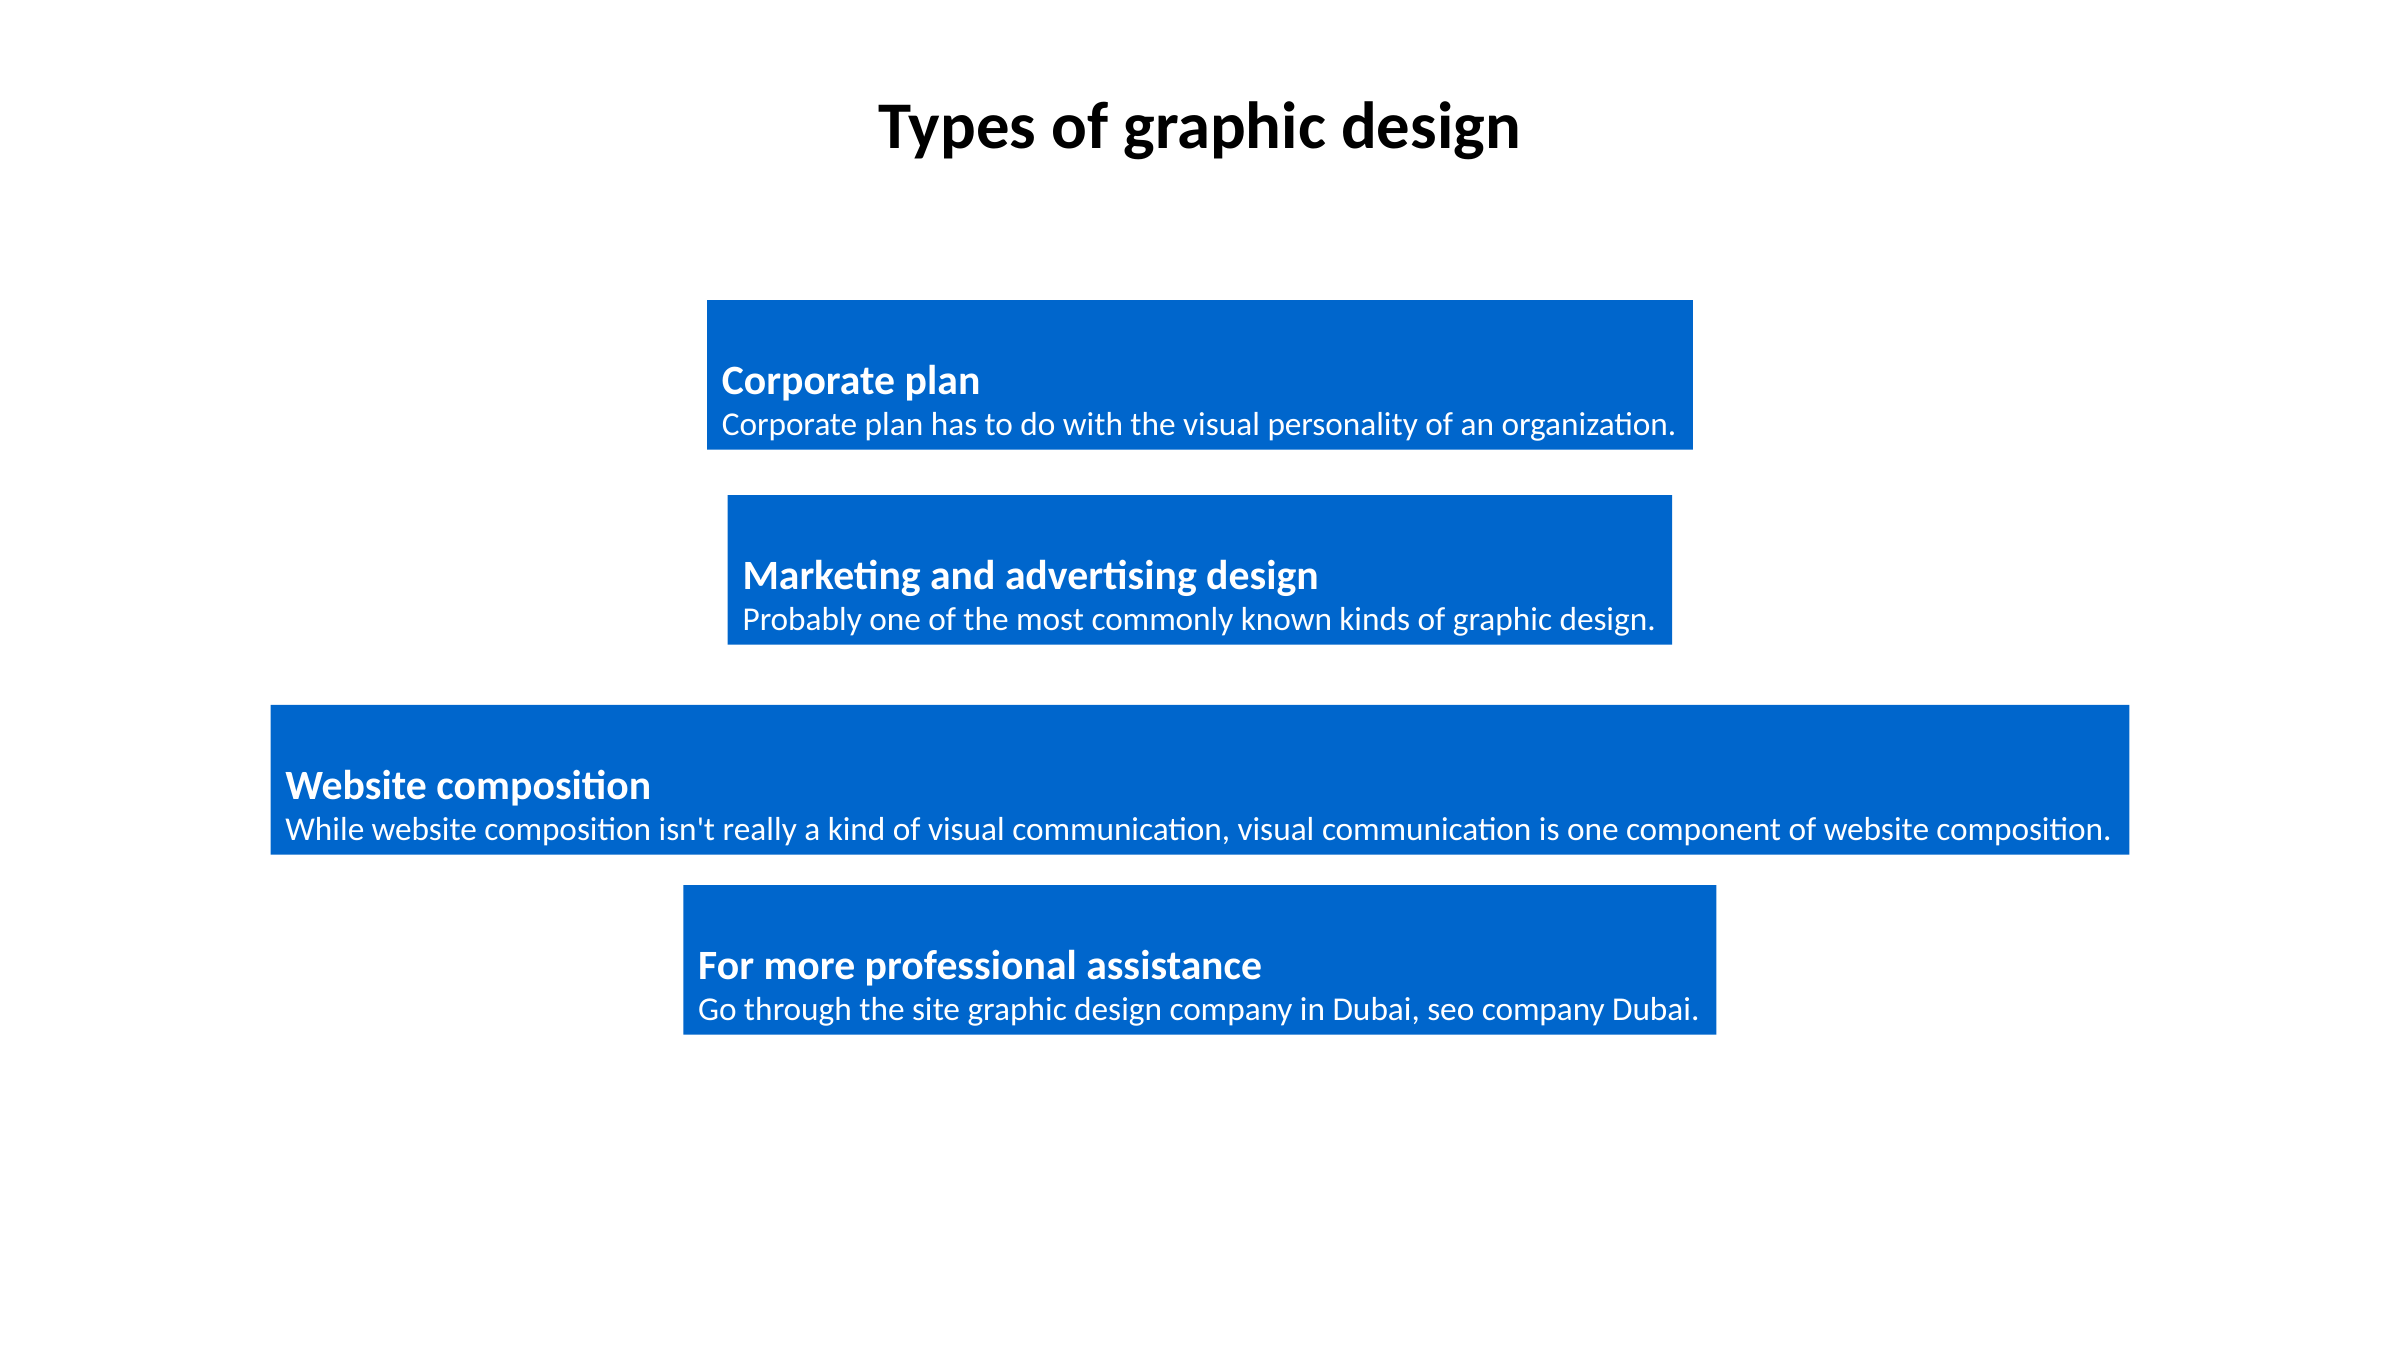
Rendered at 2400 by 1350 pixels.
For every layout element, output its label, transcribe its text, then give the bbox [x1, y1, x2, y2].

text_box Corporate plan Corporate plan has to do with the visual personality of an organization. [707, 300, 1693, 450]
text_box Marketing and advertising design Probably one of the most commonly known kinds of graphic design. [727, 495, 1673, 645]
text_box For more professional assistance Go through the site graphic design company in Dubai, seo company Dubai. [683, 885, 1717, 1035]
text_box Types of graphic design [863, 74, 1537, 170]
text_box Website composition While website composition isn't really a kind of visual communication, visual communication is one component of website composition. [270, 704, 2130, 855]
